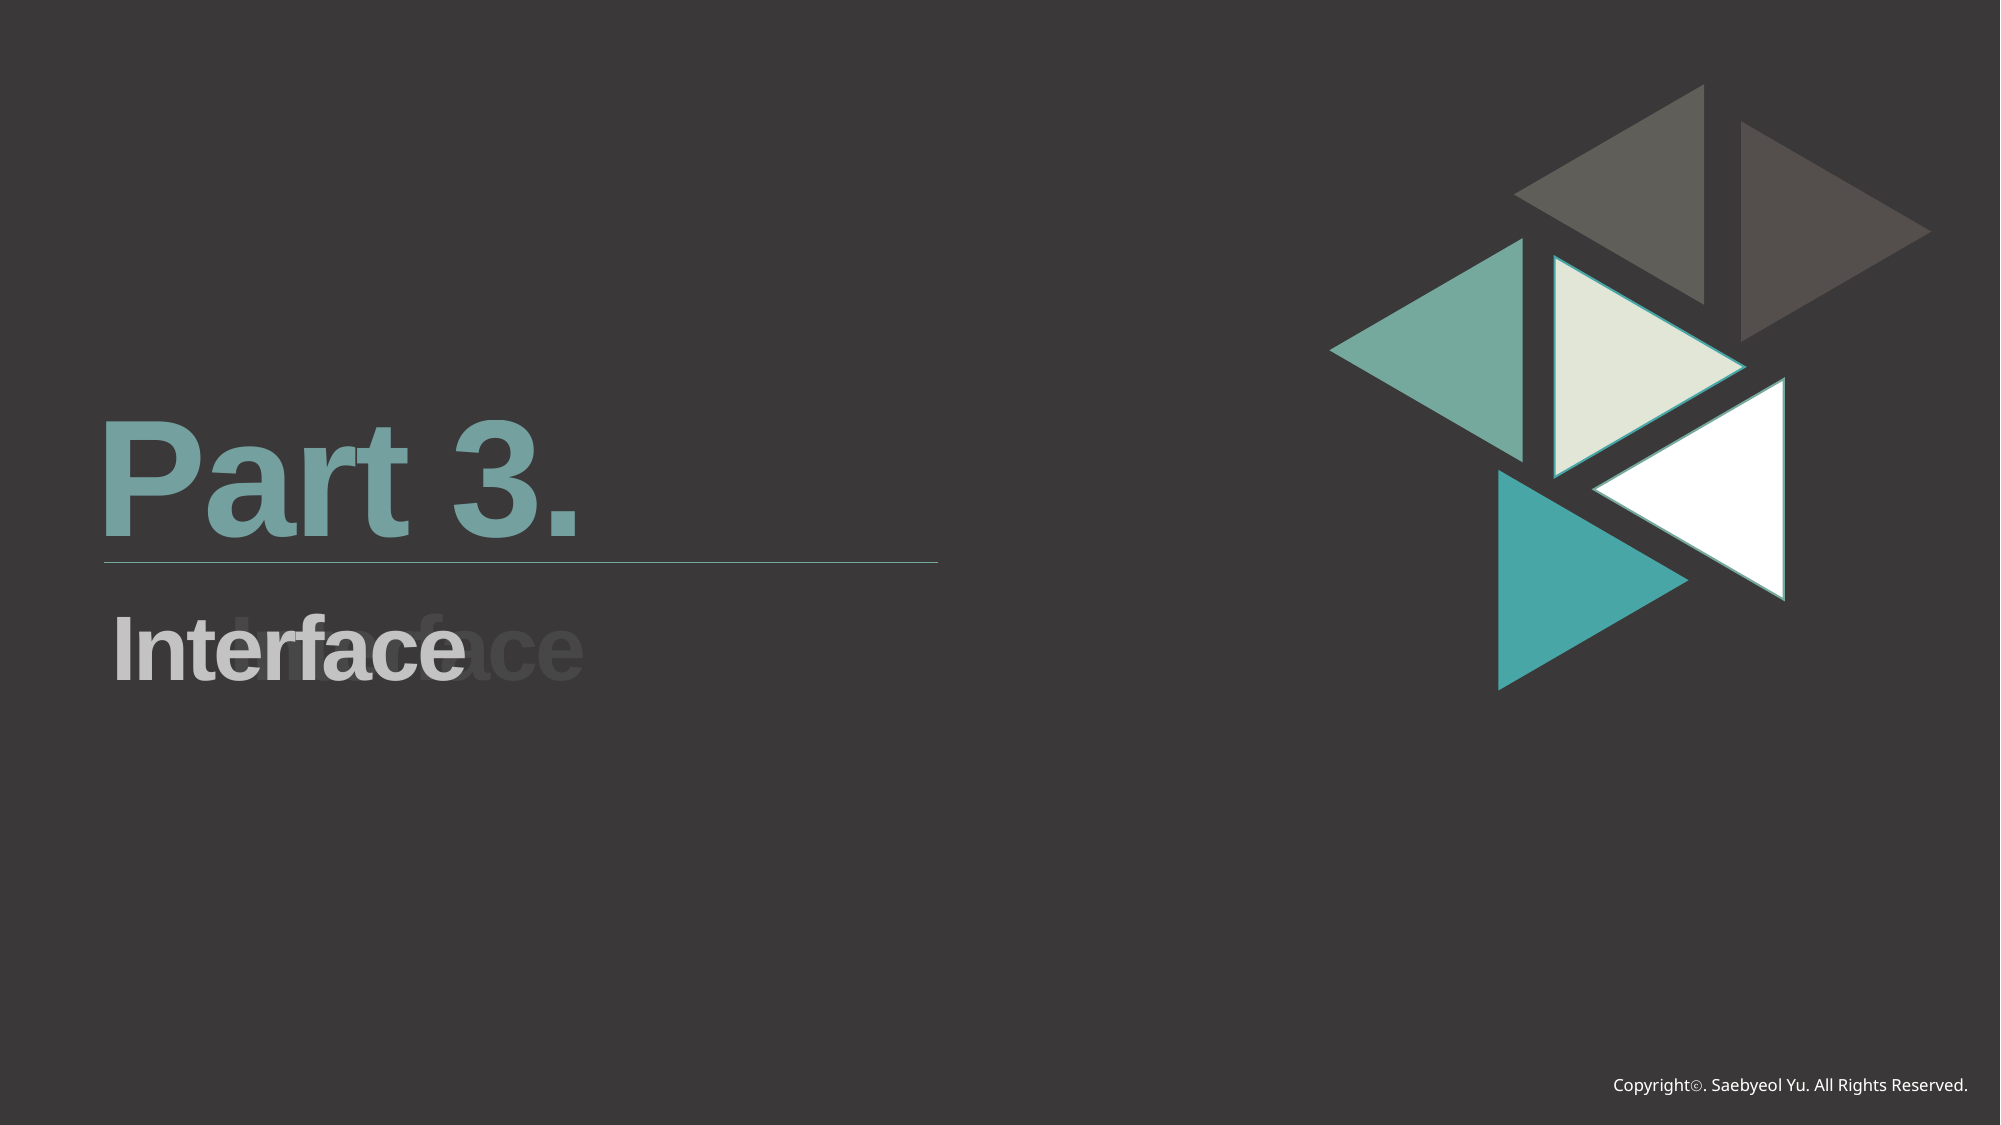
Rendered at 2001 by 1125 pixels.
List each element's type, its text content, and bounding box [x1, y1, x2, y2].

text_box Copyrightⓒ. Saebyeol Yu. All Rights Reserved. [1598, 1067, 1984, 1102]
text_box Part 3. [80, 362, 602, 578]
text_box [1331, 84, 1932, 691]
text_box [95, 580, 603, 708]
